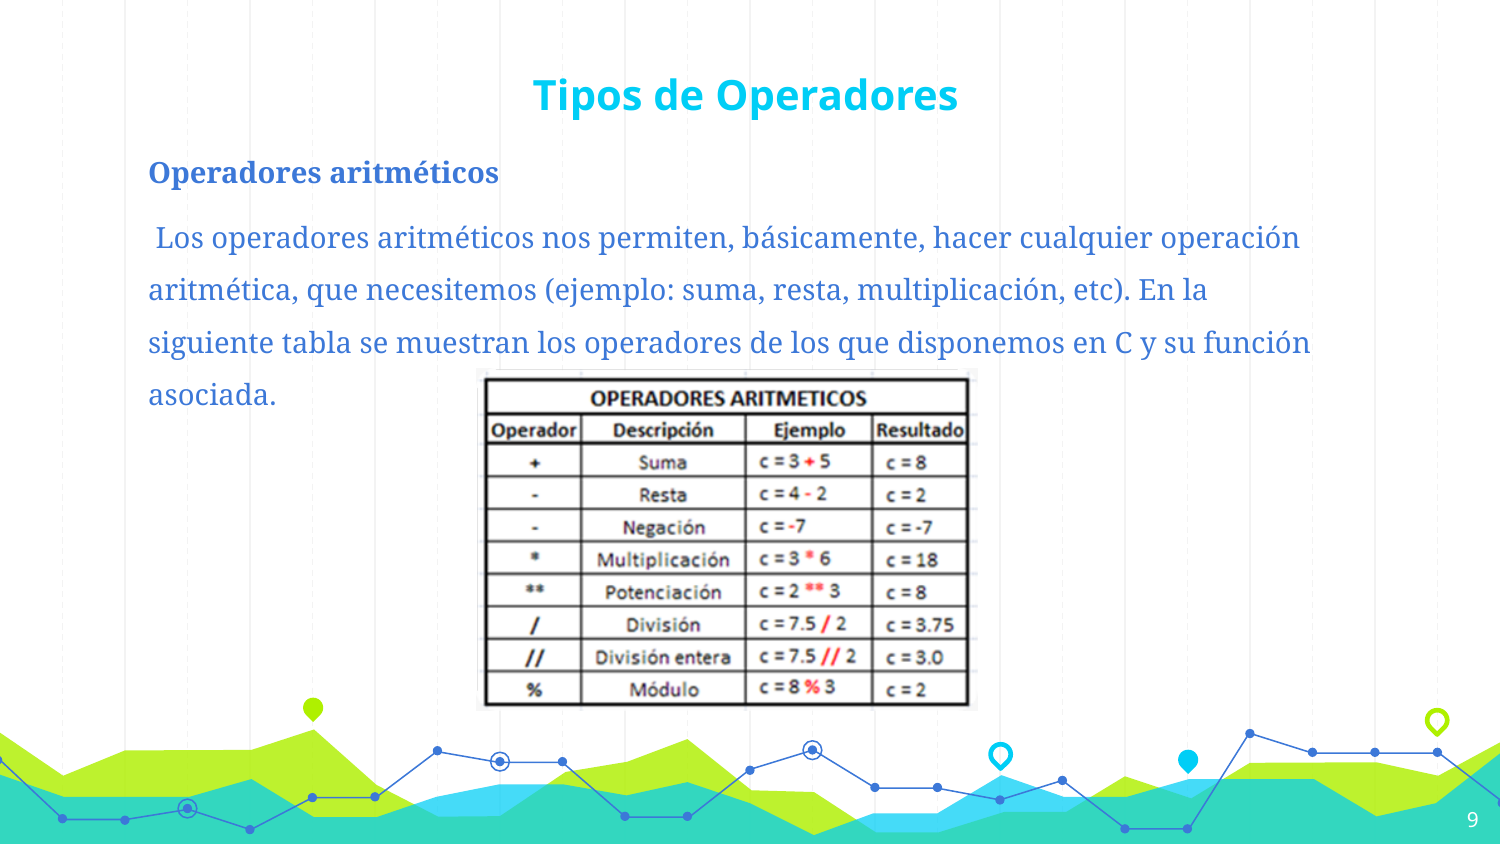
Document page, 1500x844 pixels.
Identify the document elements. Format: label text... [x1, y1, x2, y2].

text_box Operadores aritméticos Los operadores aritméticos nos permiten, básicamente, hacer cualquier operación aritmética, que necesitemos (ejemplo: suma, resta, multiplicación, etc). En la siguiente tabla se muestran los operadores de los que disponemos en C y su función asociada. [133, 121, 1347, 540]
picture [476, 368, 978, 711]
slide_number 9 [1403, 791, 1494, 844]
text_box Tipos de Operadores [171, 16, 1320, 121]
